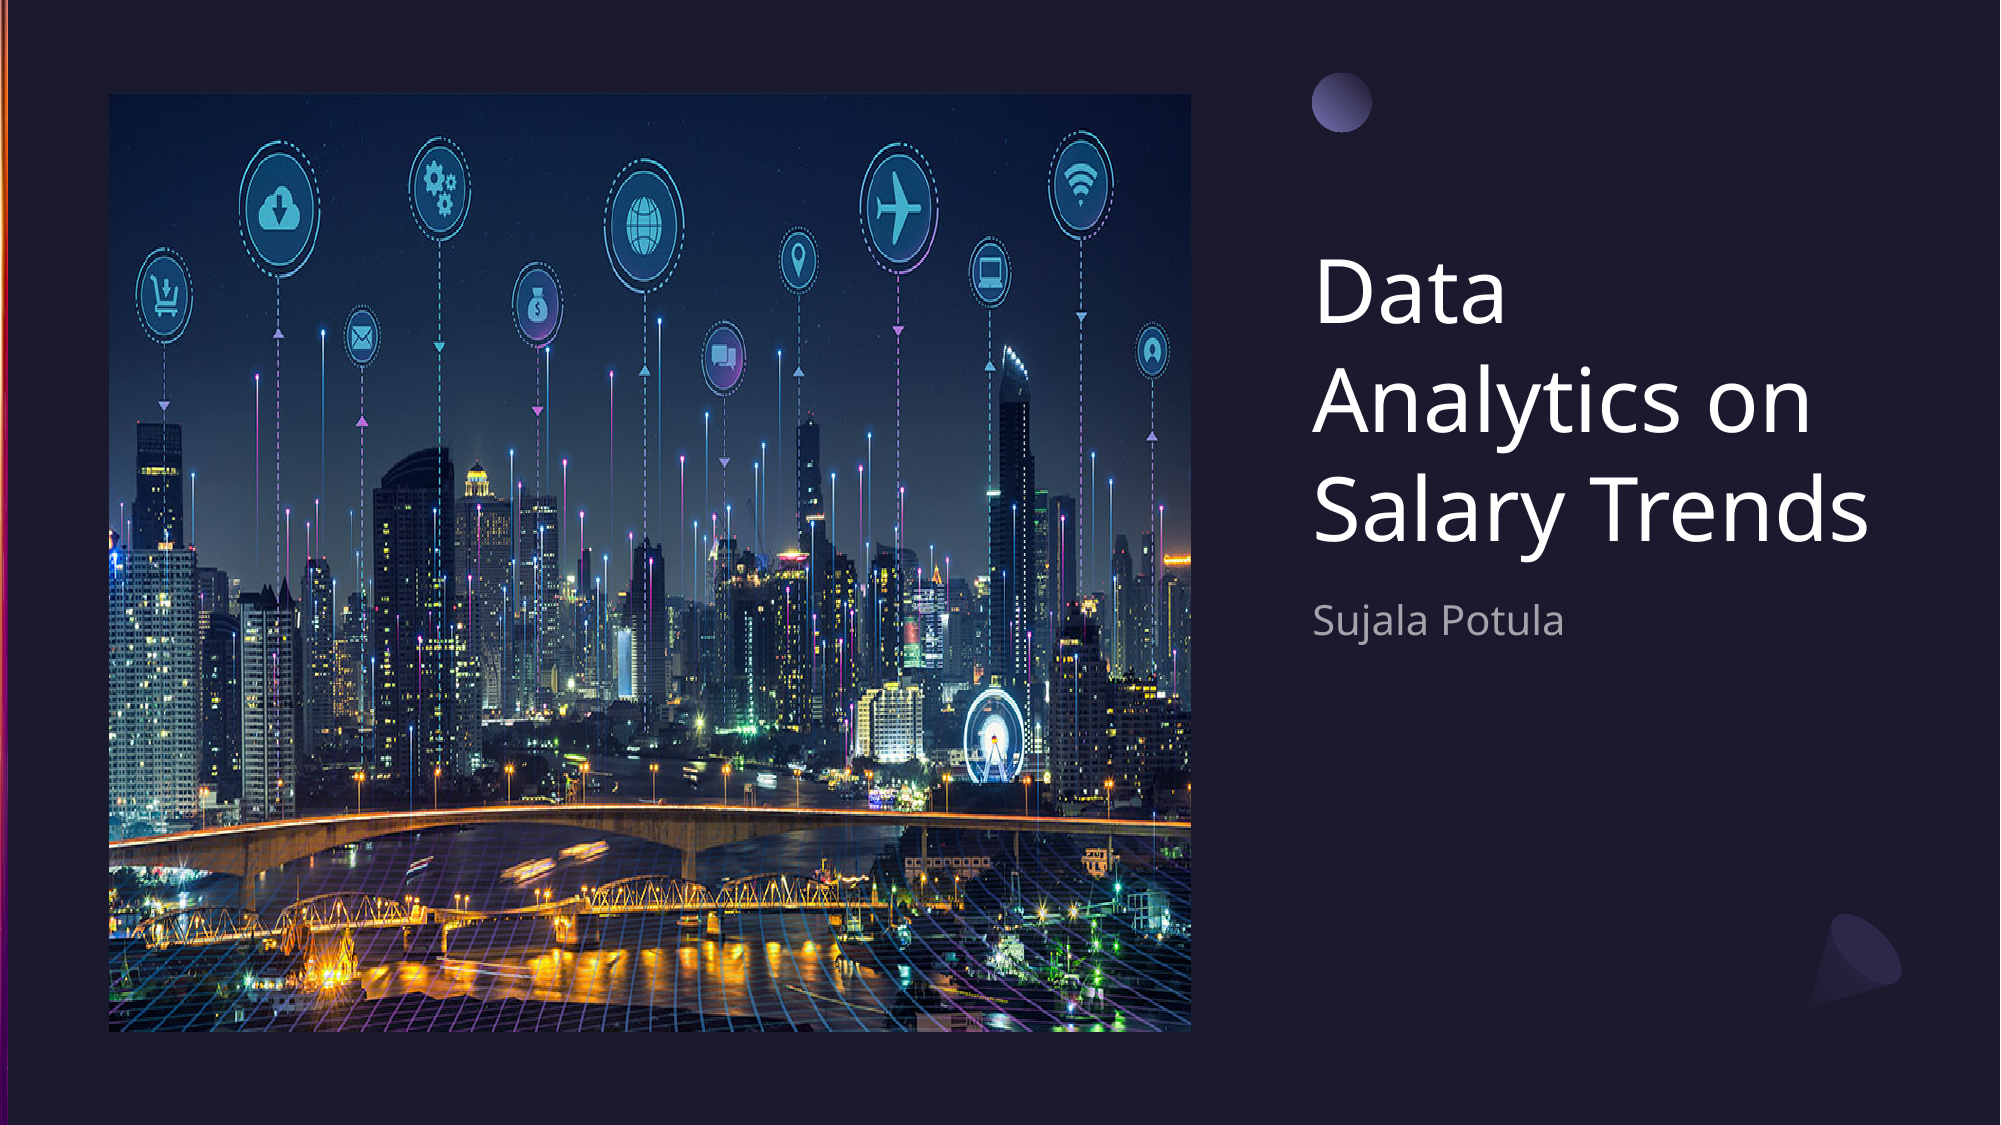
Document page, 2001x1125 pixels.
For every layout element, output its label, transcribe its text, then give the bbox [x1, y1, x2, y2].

picture [109, 93, 1191, 1032]
list Sujala Potula [1312, 585, 1898, 870]
picture [0, 0, 8, 1125]
title Data Analytics on Salary Trends [1312, 172, 1898, 564]
